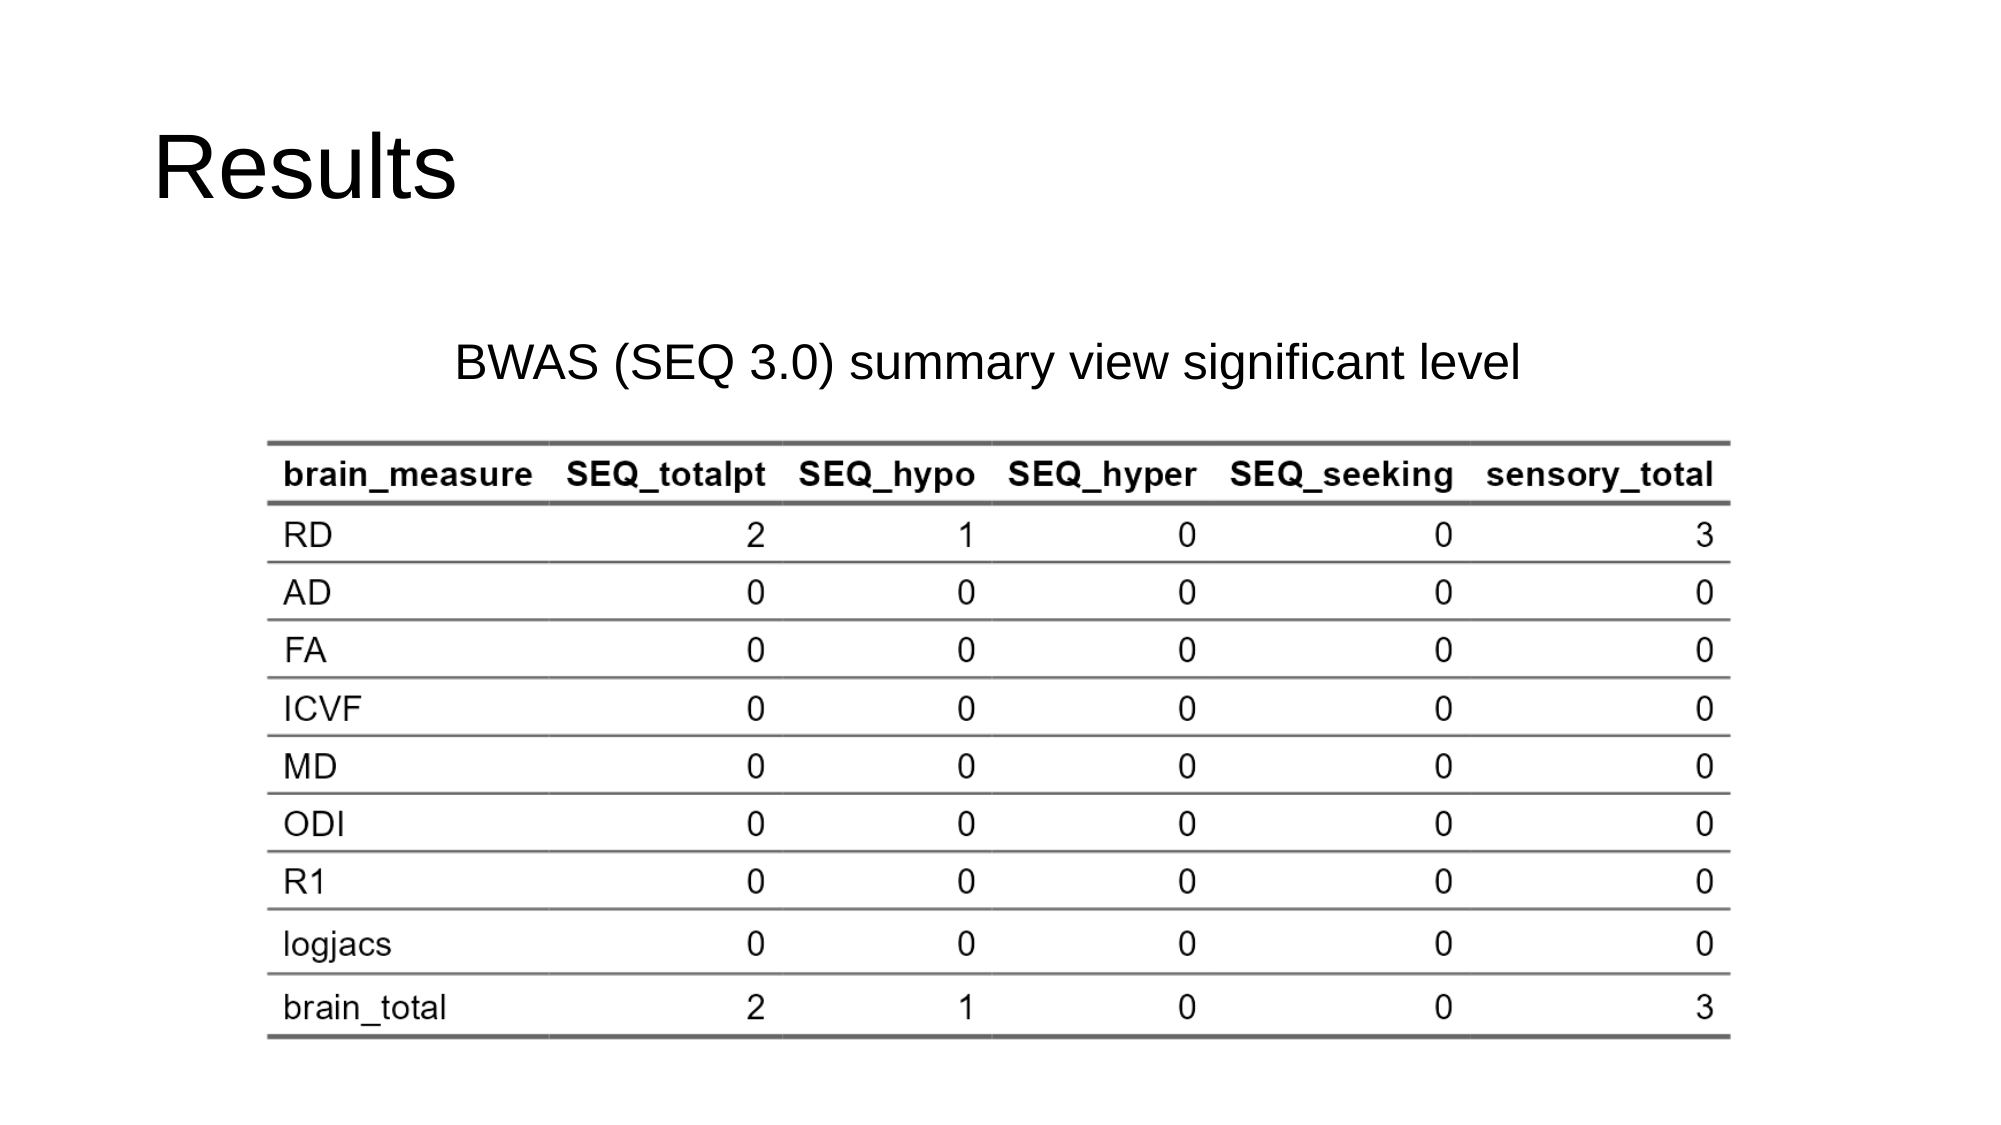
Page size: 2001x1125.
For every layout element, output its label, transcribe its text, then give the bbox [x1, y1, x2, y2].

title Results [137, 59, 1863, 278]
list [252, 425, 1747, 1055]
text_box BWAS (SEQ 3.0) summary view significant level [439, 322, 1562, 398]
